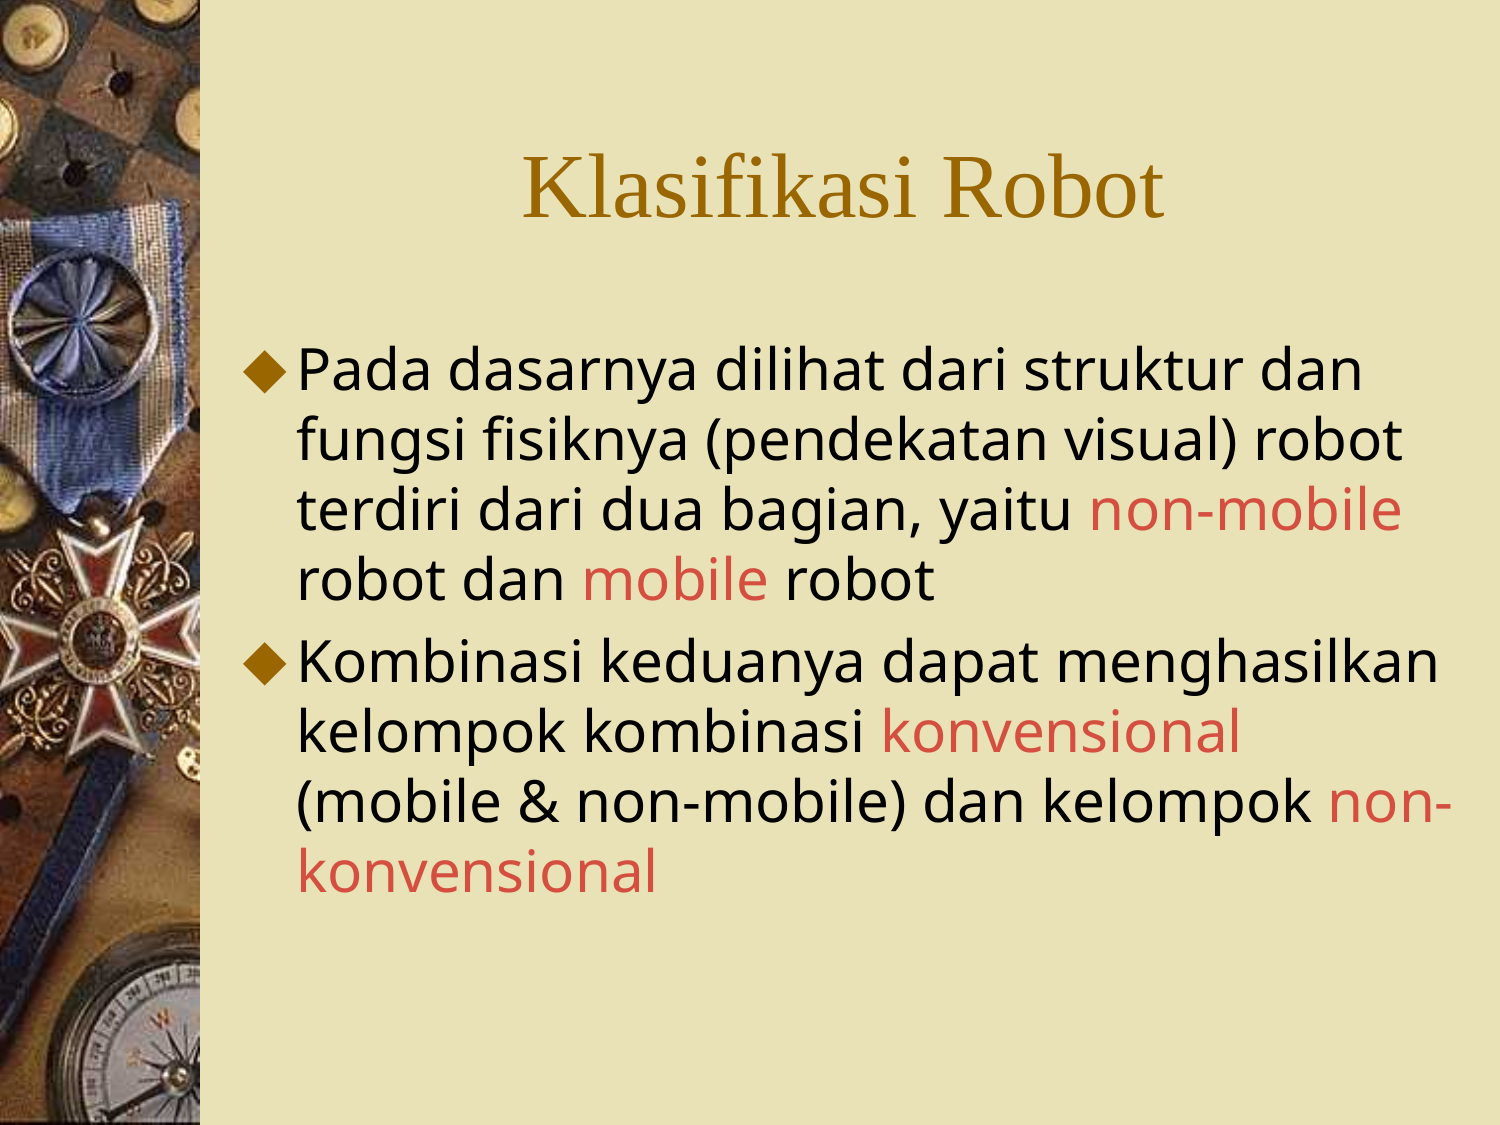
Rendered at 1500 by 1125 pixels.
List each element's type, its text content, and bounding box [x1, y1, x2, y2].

list Pada dasarnya dilihat dari struktur dan fungsi fisiknya (pendekatan visual) robot terdiri dari dua bagian, yaitu non-mobile robot dan mobile robot Kombinasi keduanya dapat menghasilkan kelompok kombinasi konvensional (mobile & non-mobile) dan kelompok non-konvensional [225, 324, 1475, 1000]
title Klasifikasi Robot [225, 87, 1463, 275]
picture [0, 0, 200, 1125]
